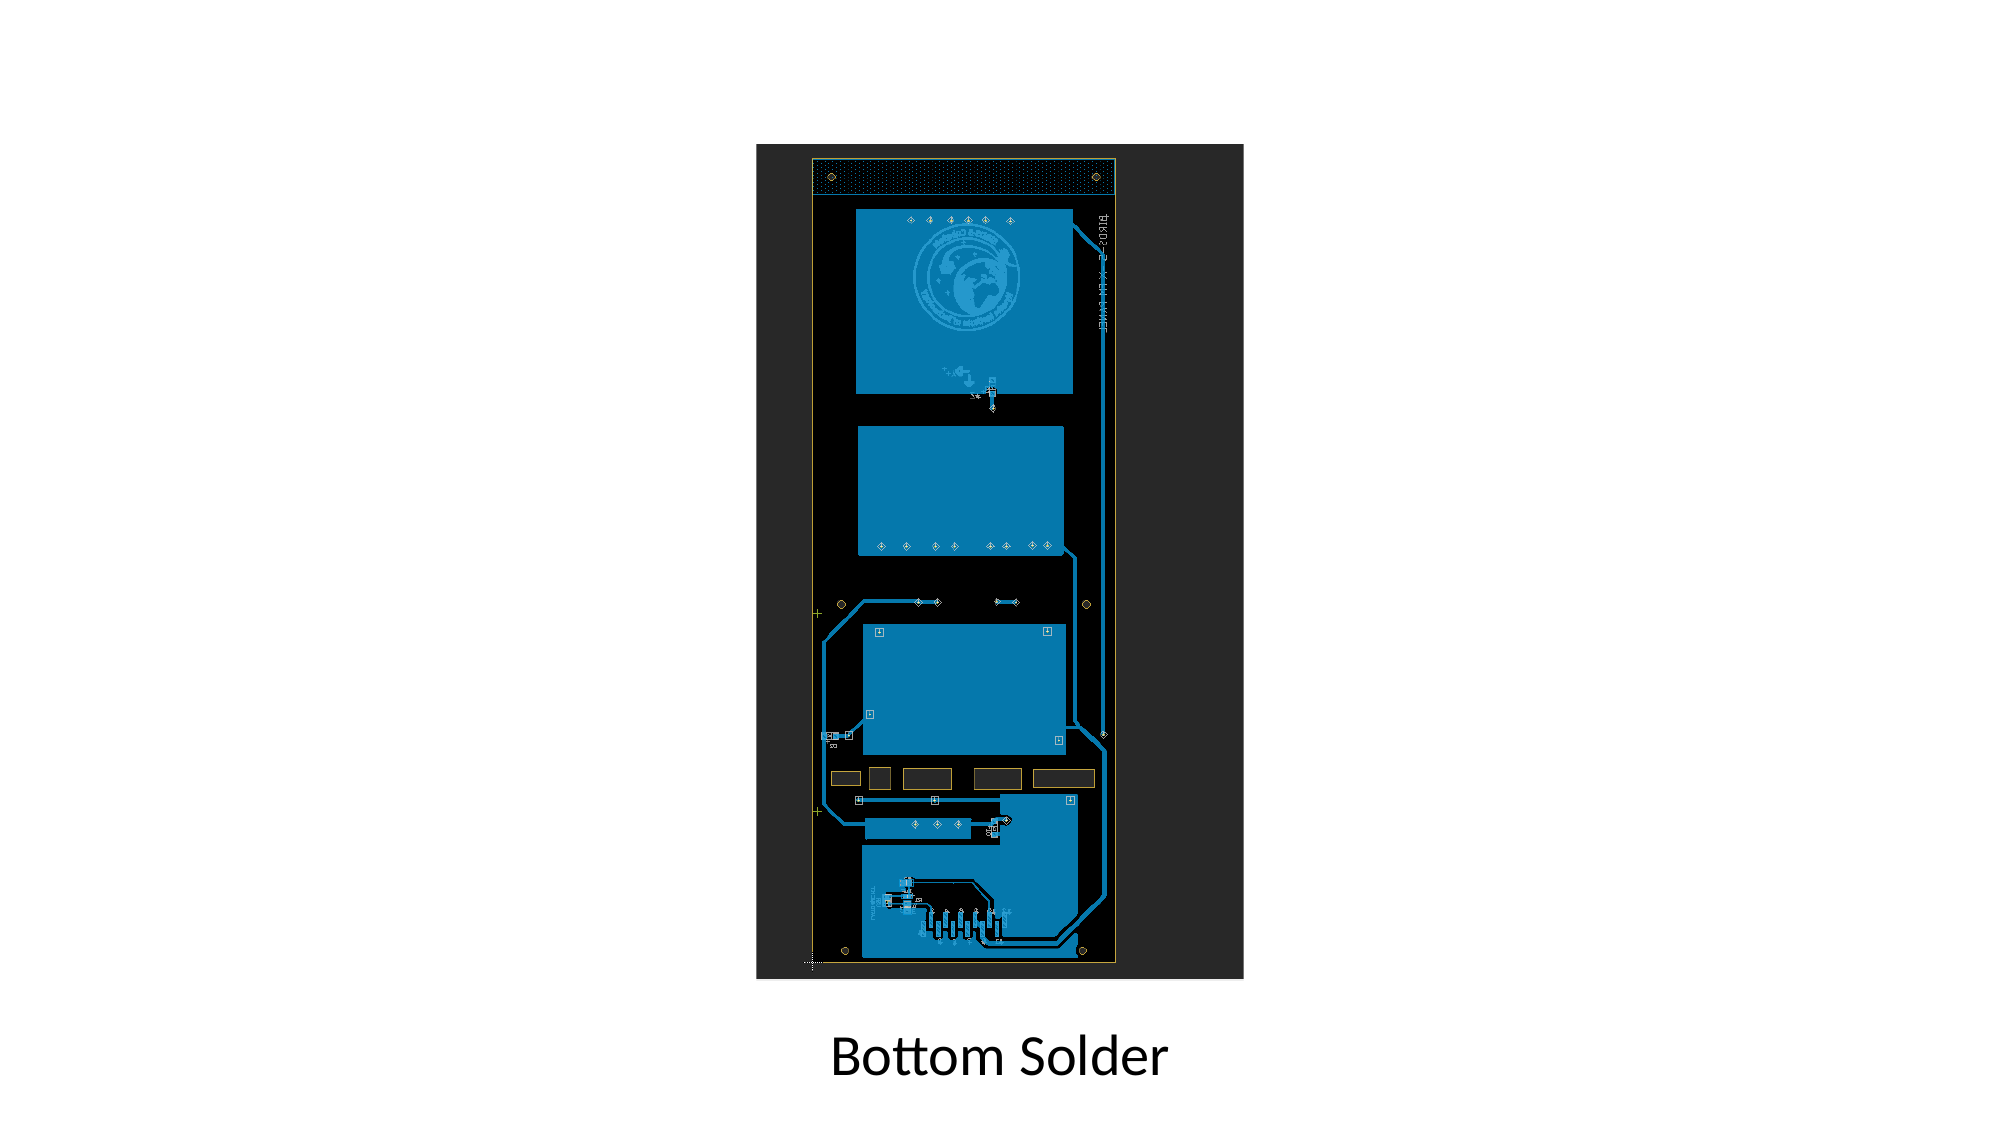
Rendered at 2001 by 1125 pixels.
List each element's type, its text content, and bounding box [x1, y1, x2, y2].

picture [756, 144, 1244, 981]
text_box Bottom Solder [815, 1009, 1185, 1095]
